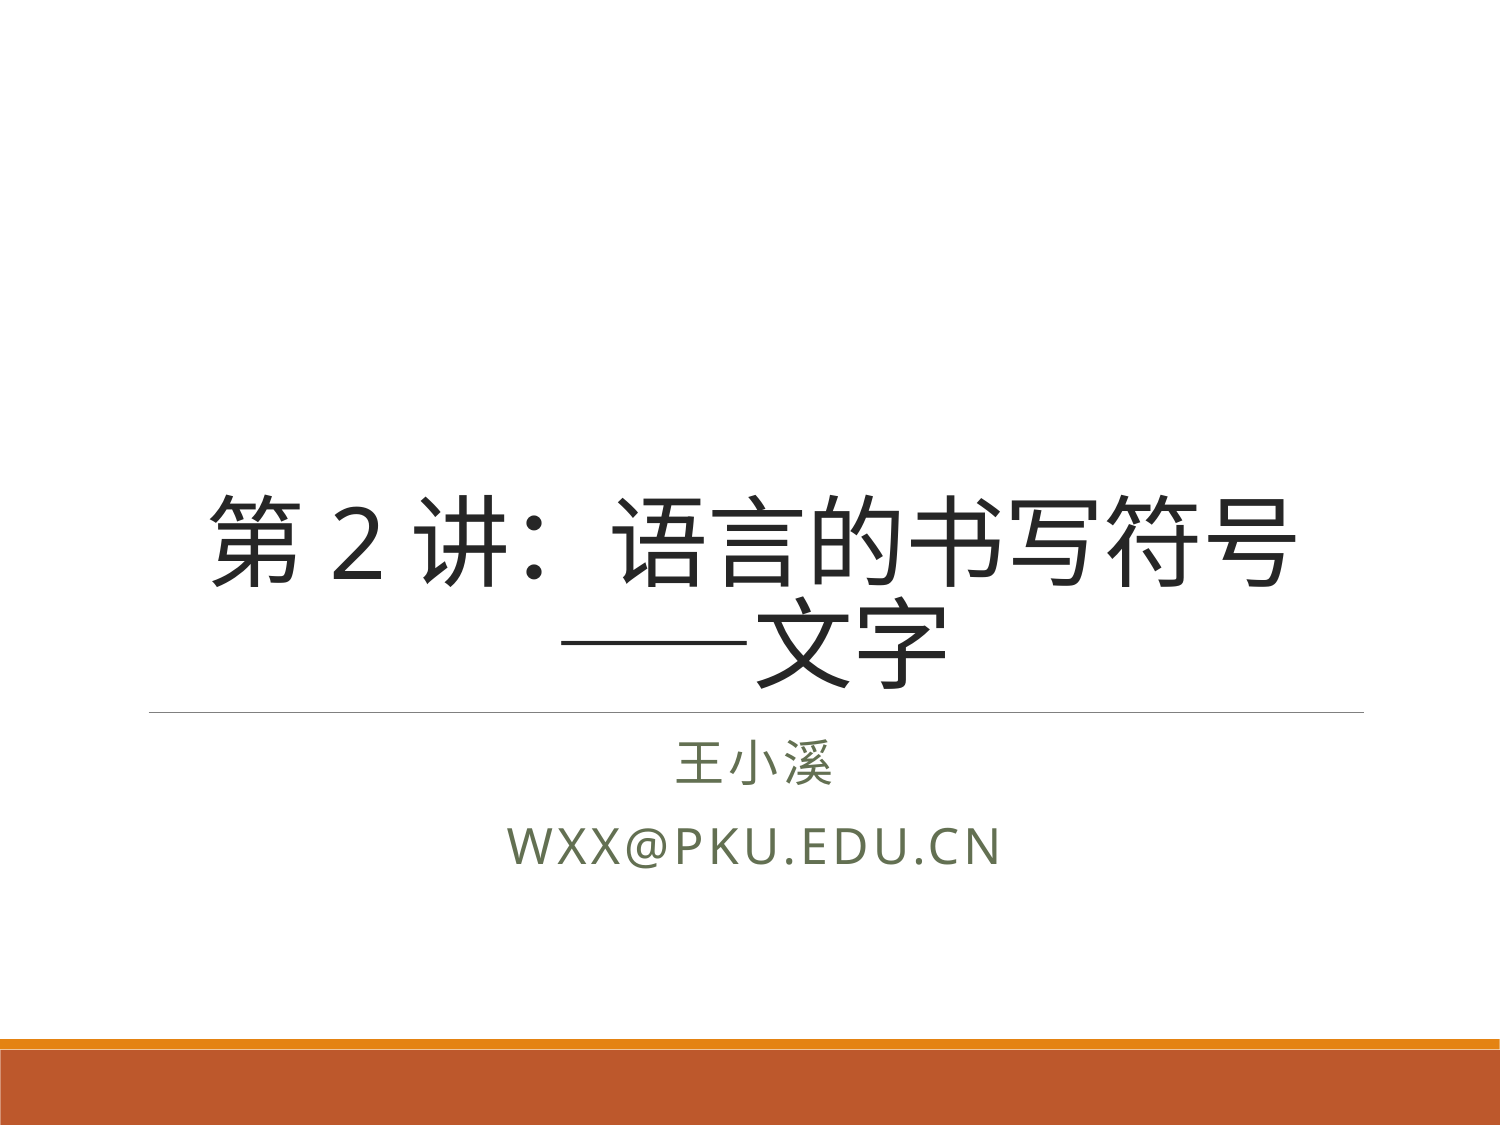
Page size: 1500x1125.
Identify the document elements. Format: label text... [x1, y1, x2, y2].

subtitle 王小溪 wxx@pku.edu.cn [135, 730, 1373, 919]
title 第2讲：语言的书写符号 ——文字 [135, 124, 1373, 710]
